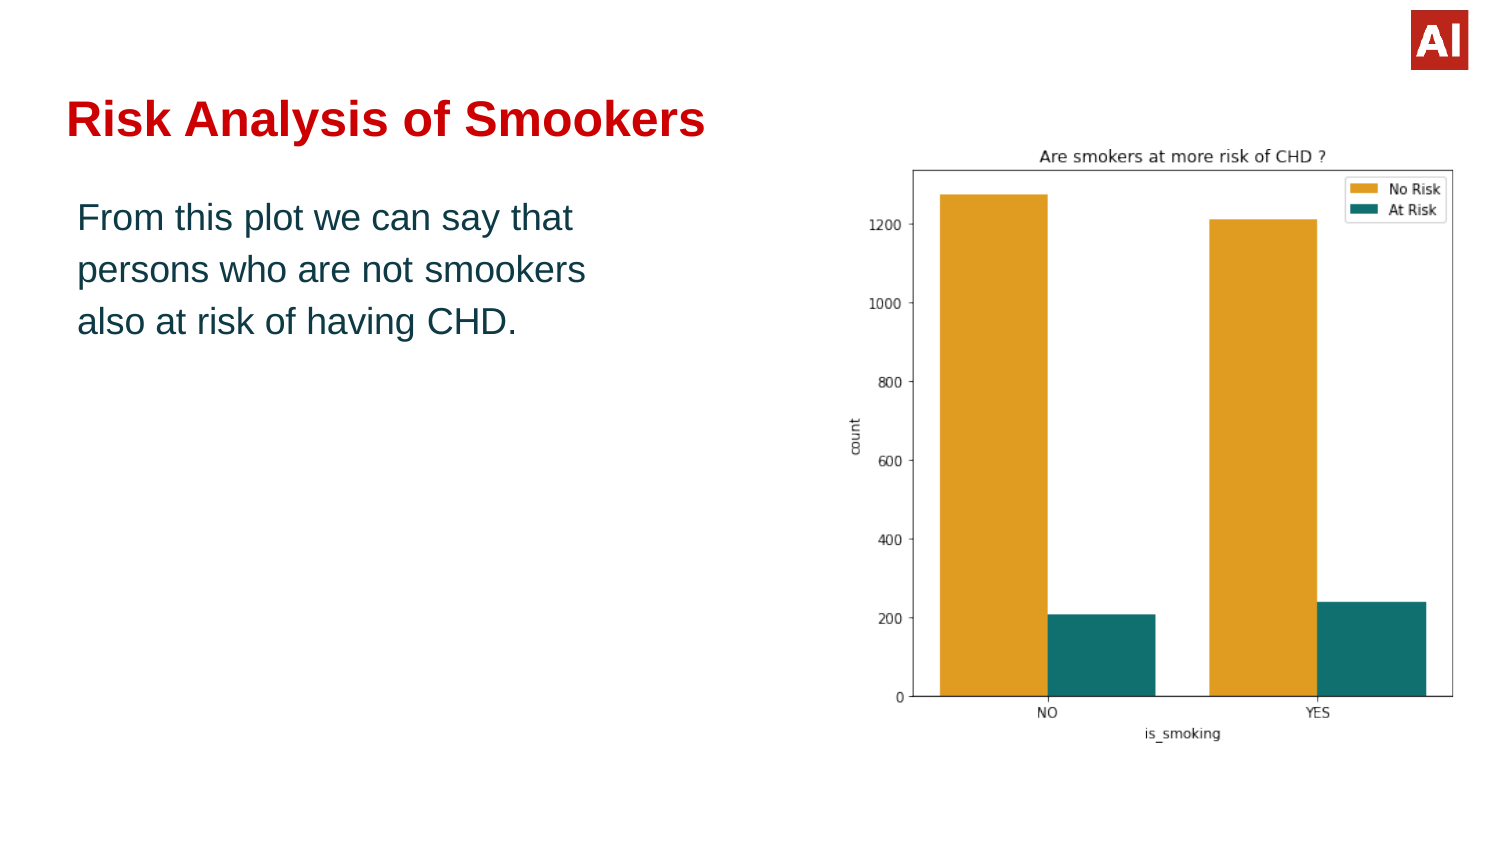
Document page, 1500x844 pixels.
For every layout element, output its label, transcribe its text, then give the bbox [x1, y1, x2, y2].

picture [1411, 10, 1469, 70]
text_box From this plot we can say that persons who are not smookers also at risk of having CHD. [74, 184, 648, 342]
text_box [849, 149, 1454, 743]
title Risk Analysis of Smookers [64, 84, 750, 228]
